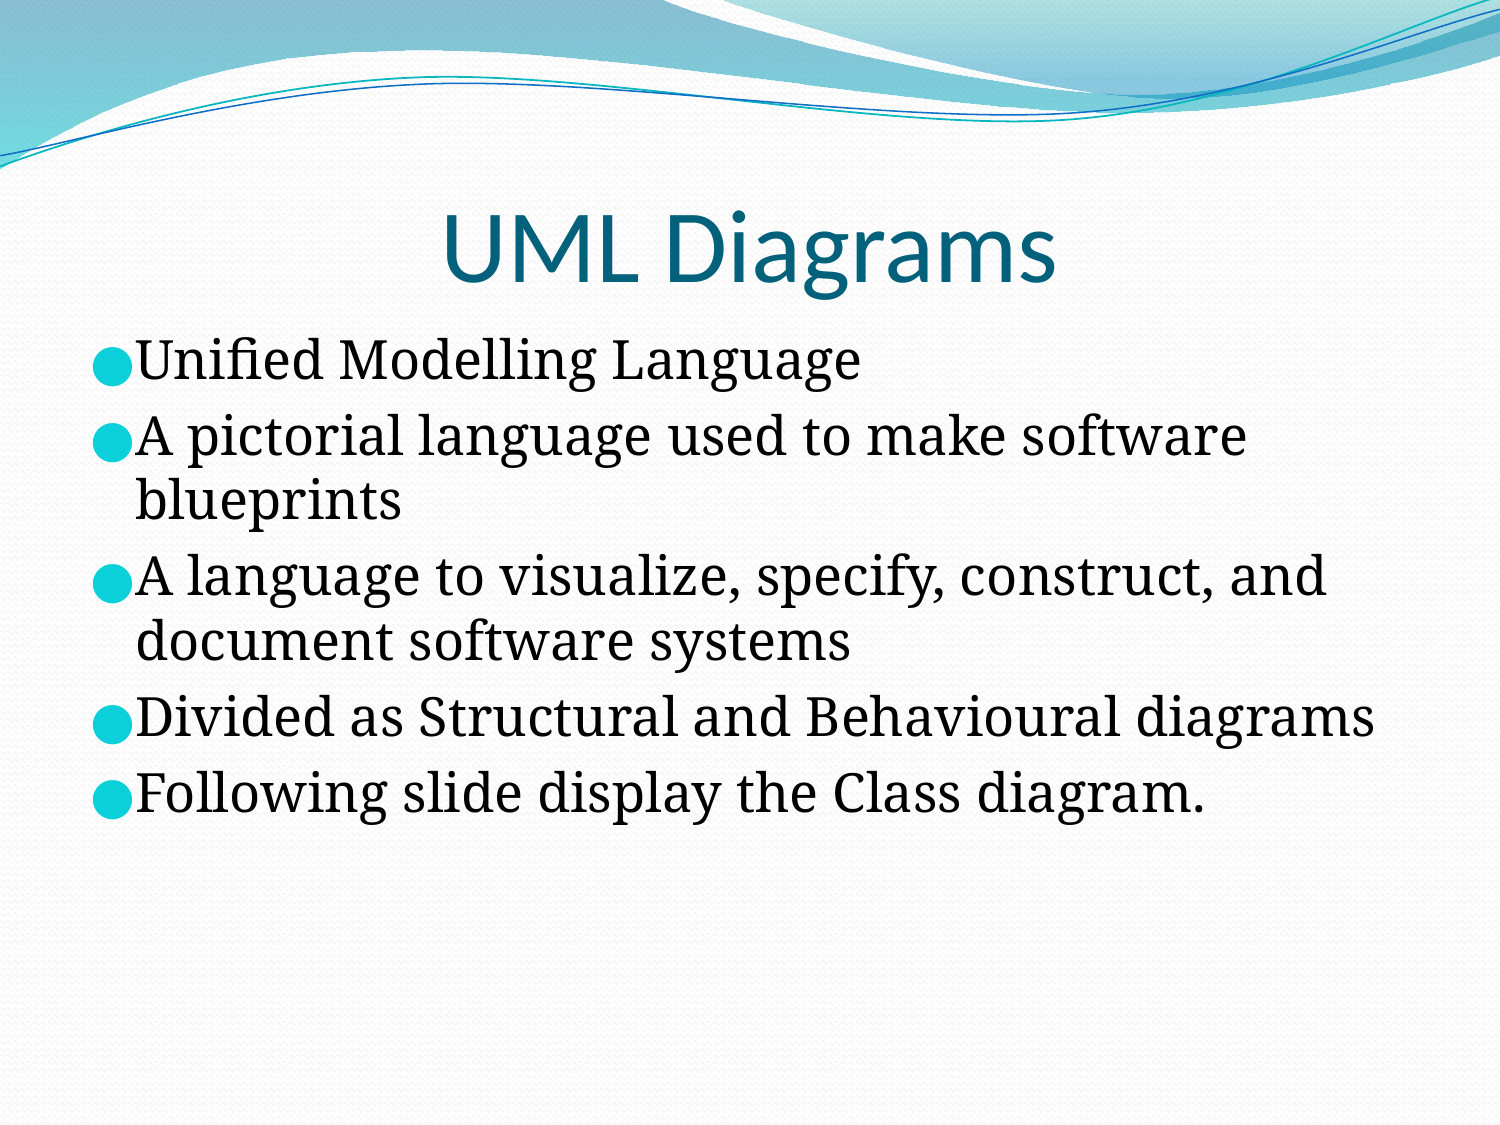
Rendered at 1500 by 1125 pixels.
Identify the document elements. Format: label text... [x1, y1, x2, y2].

list Unified Modelling Language A pictorial language used to make software blueprints A language to visualize, specify, construct, and document software systems Divided as Structural and Behavioural diagrams Following slide display the Class diagram. [75, 317, 1425, 1038]
title UML Diagrams [75, 115, 1425, 303]
